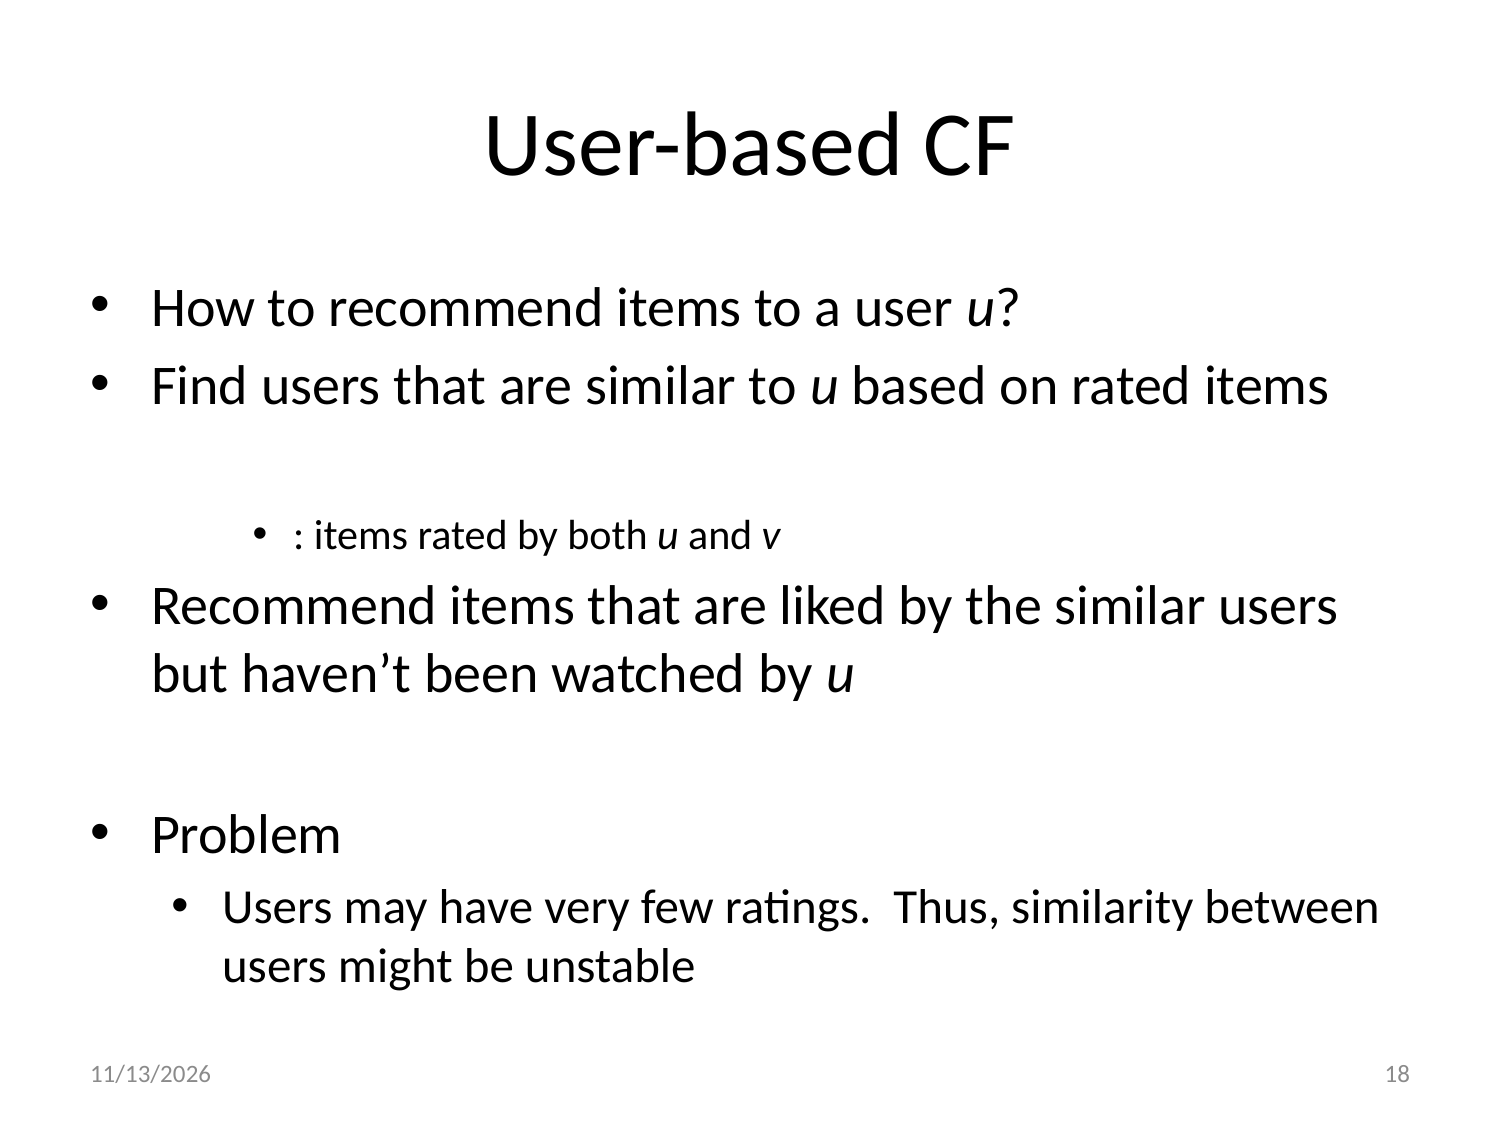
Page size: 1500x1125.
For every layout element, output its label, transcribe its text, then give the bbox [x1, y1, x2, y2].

title User-based CF [75, 45, 1425, 233]
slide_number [75, 1042, 425, 1103]
slide_number 18 [1074, 1042, 1425, 1103]
